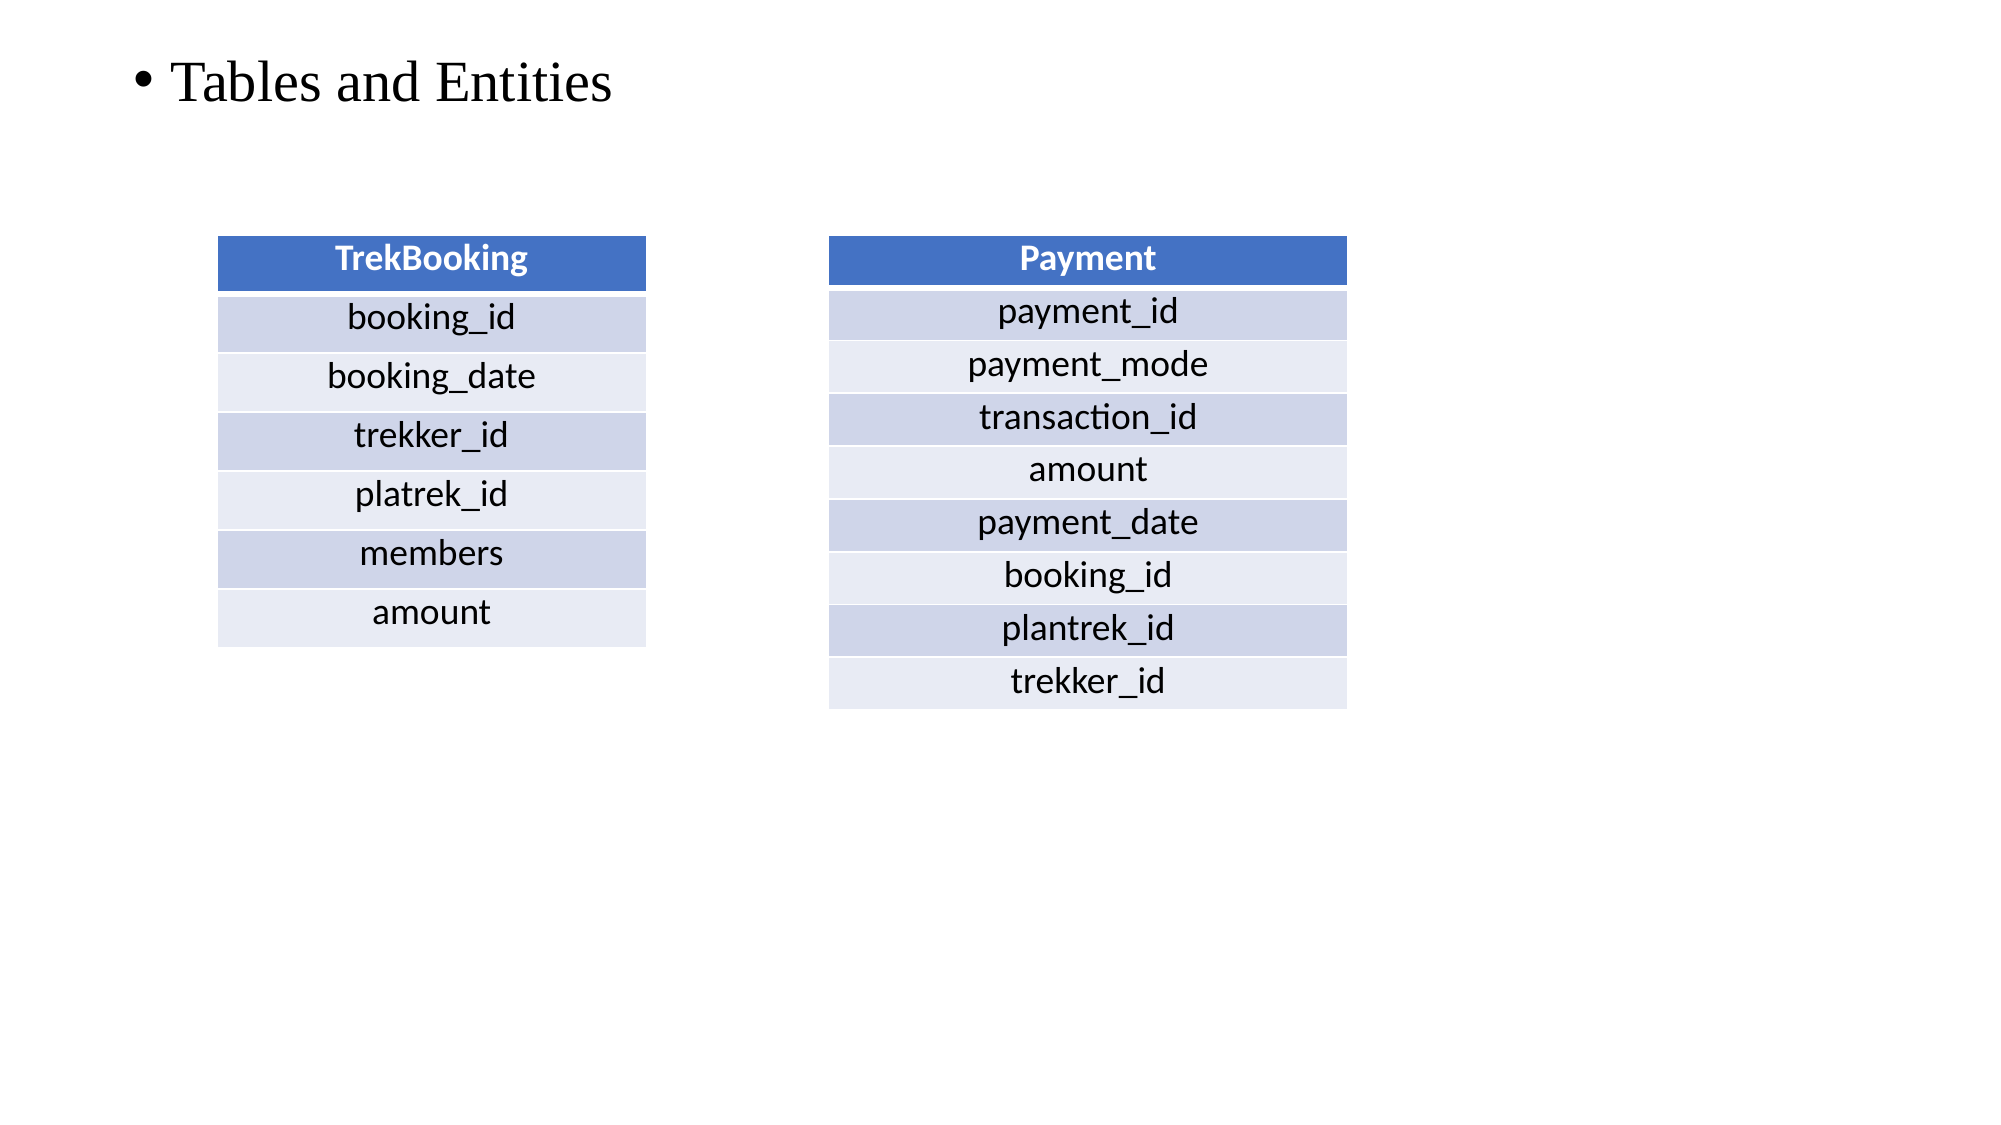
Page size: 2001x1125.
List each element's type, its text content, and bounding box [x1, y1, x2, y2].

table_cell trekker_id [218, 413, 646, 470]
table_cell members [218, 531, 646, 588]
table_header TrekBooking [218, 236, 646, 291]
table_cell booking_id [218, 297, 646, 352]
table_cell platrek_id [218, 472, 646, 529]
table_cell plantrek_id [829, 605, 1347, 656]
table_cell payment_id [829, 291, 1347, 340]
table_cell booking_date [218, 354, 646, 411]
table_cell amount [829, 447, 1347, 498]
table_cell booking_id [829, 553, 1347, 604]
table_cell trekker_id [829, 658, 1347, 709]
list Tables and Entities [118, 43, 1863, 1014]
table_header Payment [829, 236, 1347, 285]
table_cell payment_date [829, 500, 1347, 551]
table_cell payment_mode [829, 341, 1347, 392]
table_cell amount [218, 590, 646, 647]
table_cell transaction_id [829, 394, 1347, 445]
